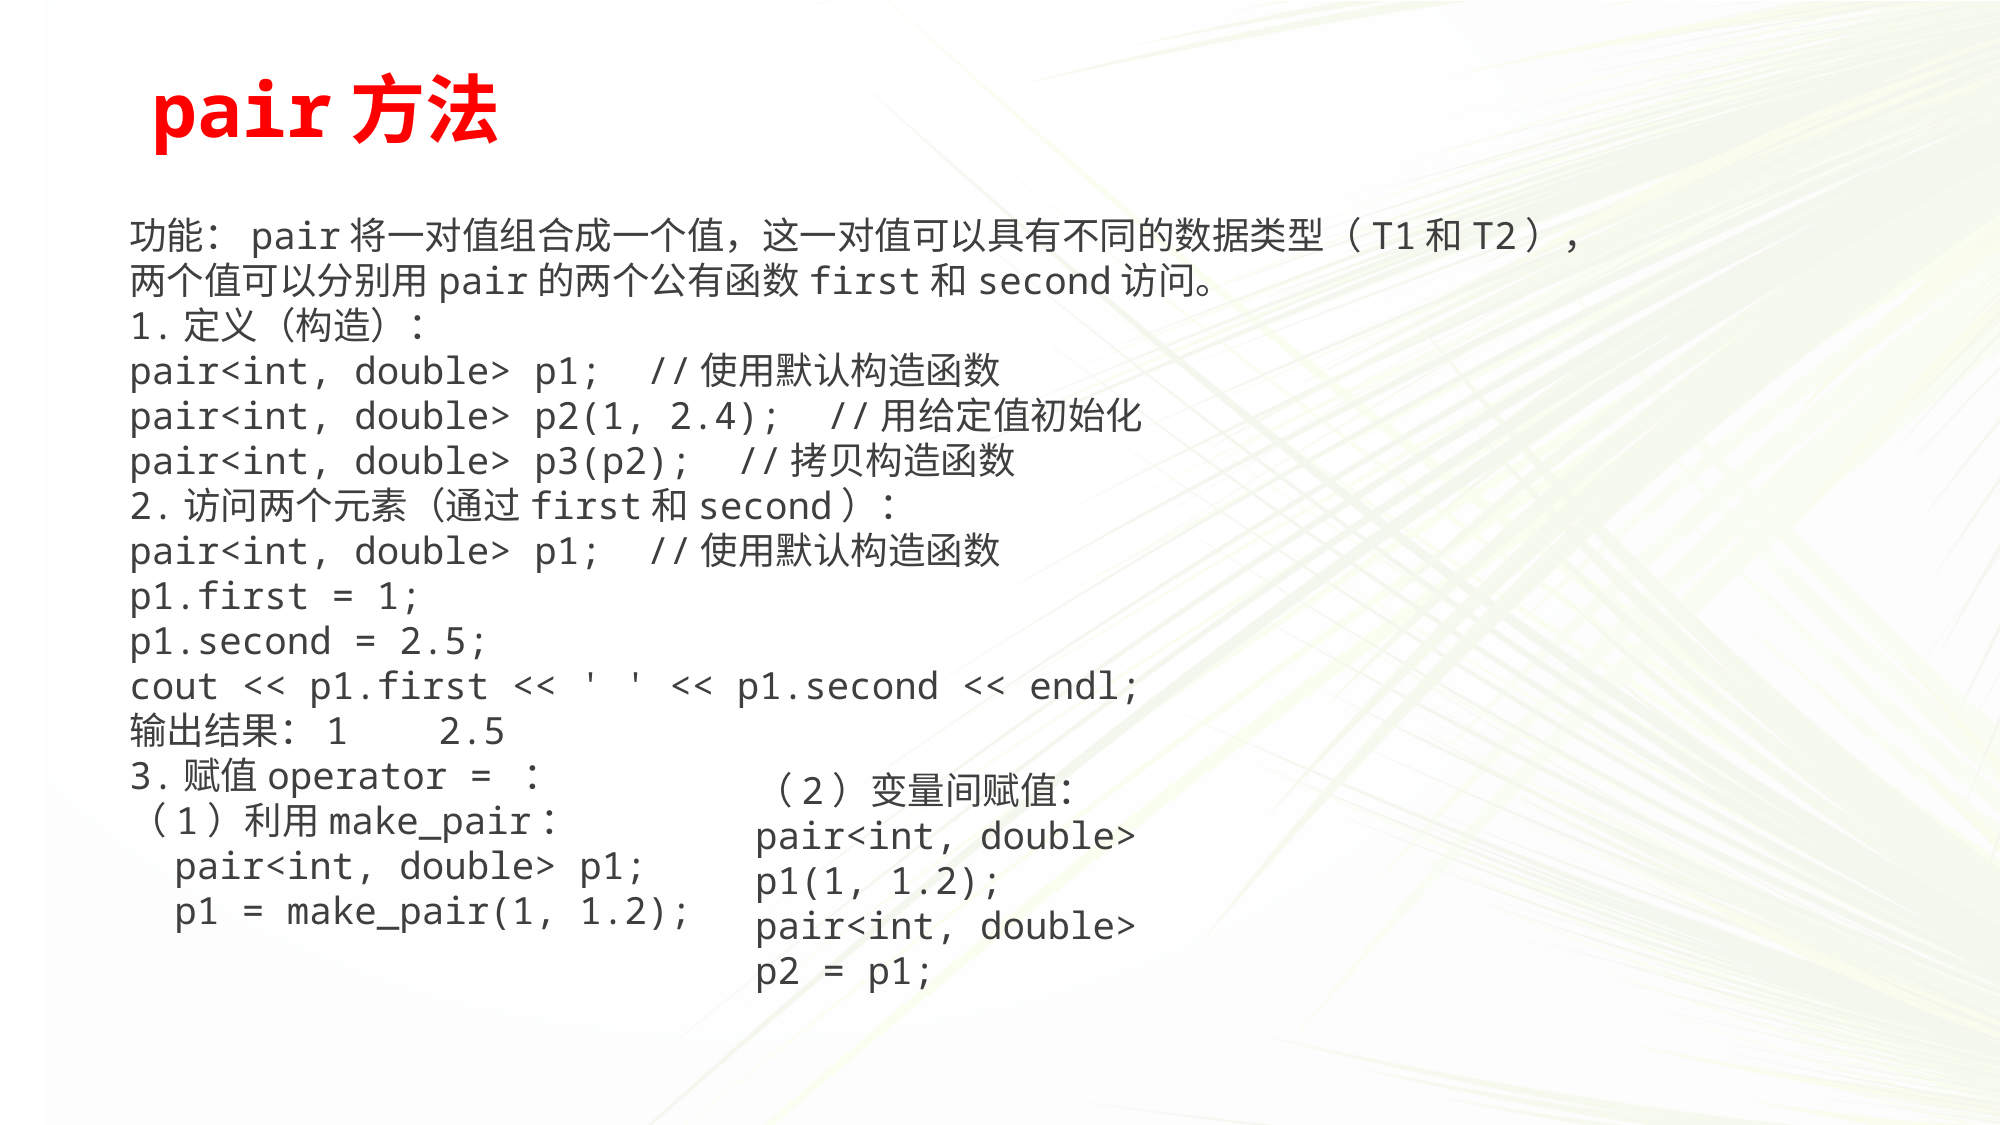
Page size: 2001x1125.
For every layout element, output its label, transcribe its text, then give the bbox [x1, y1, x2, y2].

text_box （2）变量间赋值： pair<int, double> p1(1, 1.2); pair<int, double> p2 = p1; [740, 760, 1157, 1000]
text_box 功能：pair将一对值组合成一个值，这一对值可以具有不同的数据类型（T1和T2），两个值可以分别用pair的两个公有函数first和second访问。 1.定义（构造）： pair<int, double> p1; //使用默认构造函数 pair<int, double> p2(1, 2.4); //用给定值初始化 pair<int, double> p3(p2); //拷贝构造函数 2.访问两个元素（通过first和second）： pair<int, double> p1; //使用默认构造函数 p1.first = 1; p1.second = 2.5; cout << p1.first << ' ' << p1.second << endl; 输出结果：1 2.5 3.赋值operator = ： （1）利用make_pair： pair<int, double> p1; p1 = make_pair(1, 1.2); [114, 204, 1599, 1125]
text_box pair方法 [137, 49, 1863, 177]
